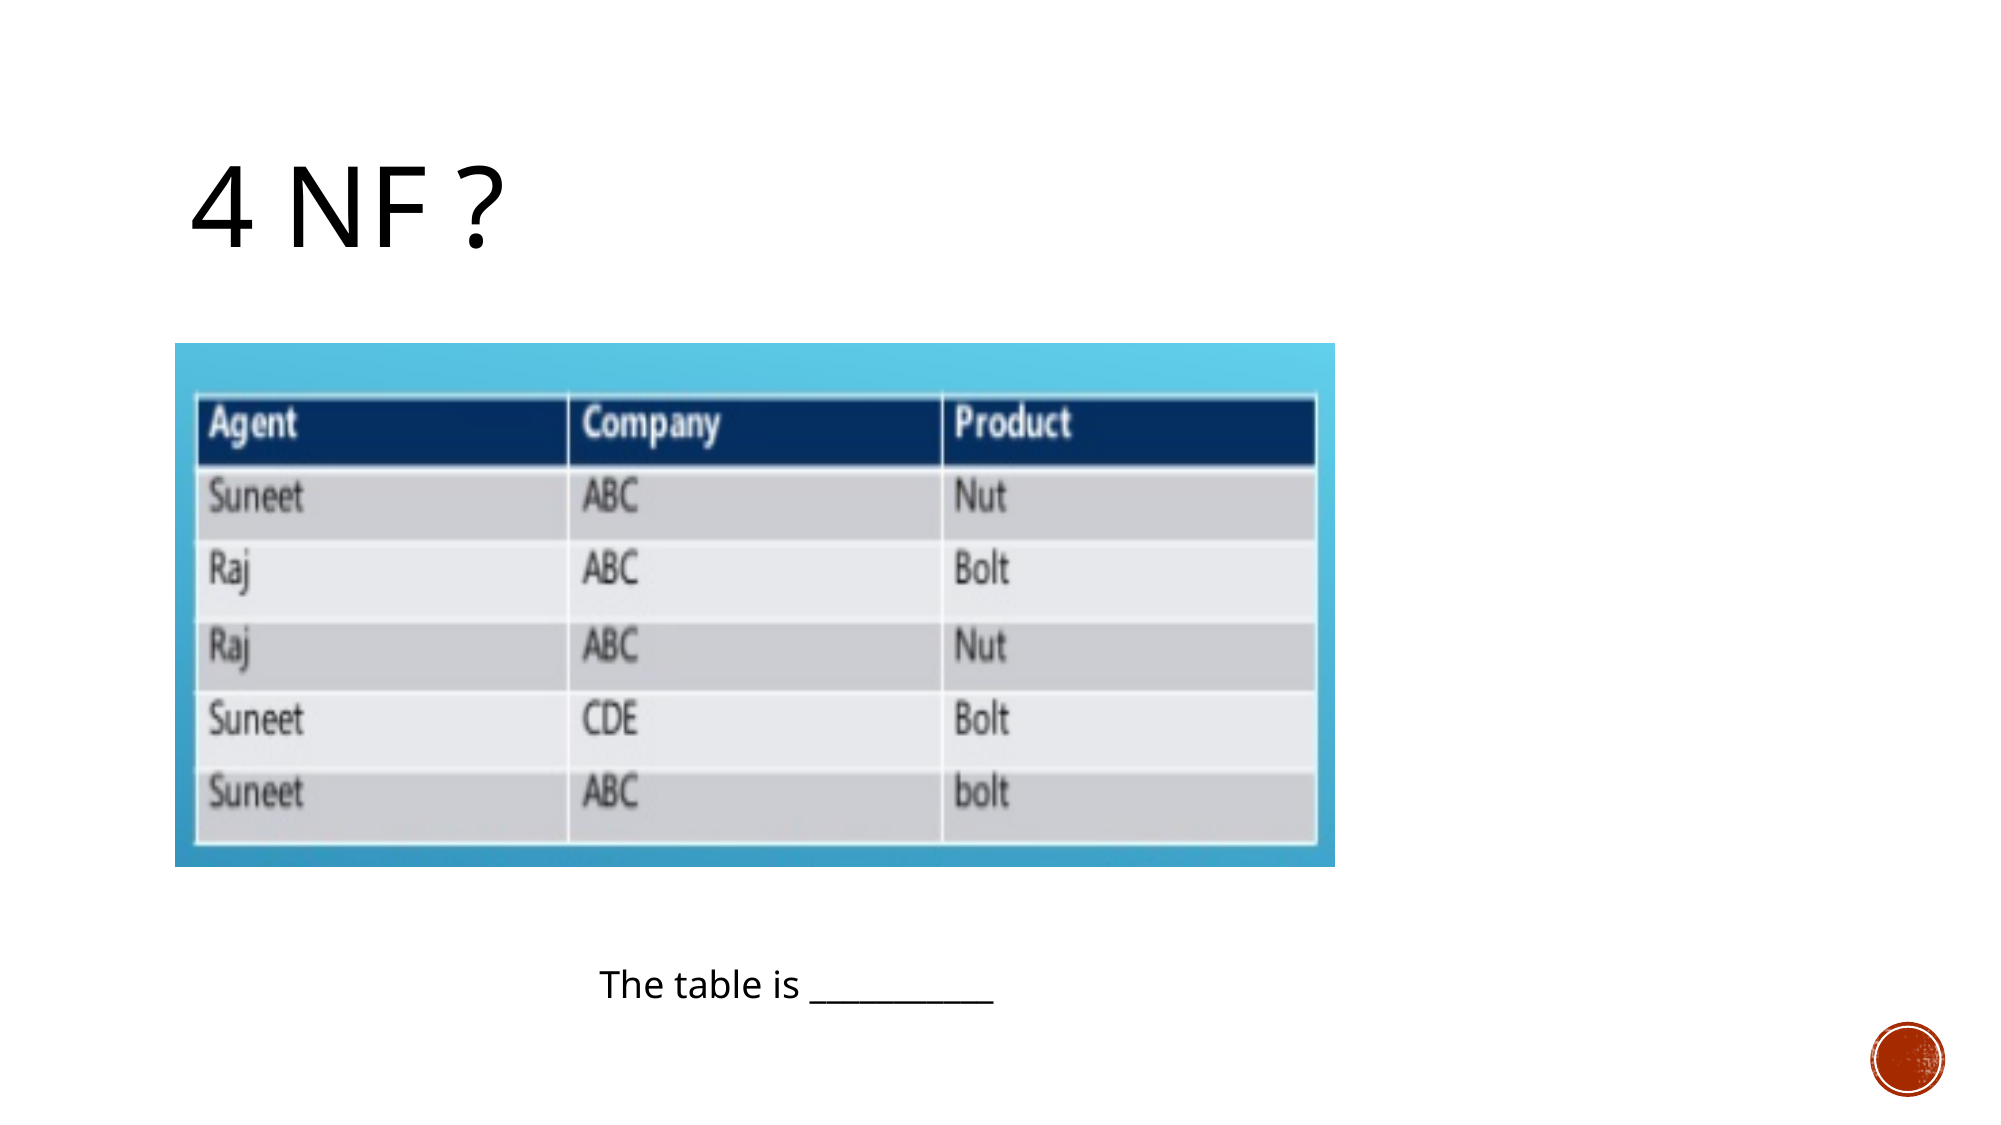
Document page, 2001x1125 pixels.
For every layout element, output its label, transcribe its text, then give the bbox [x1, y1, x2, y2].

title 4 nf ? [175, 79, 1826, 344]
picture [175, 343, 1335, 866]
text_box The table is ___________ [584, 953, 1195, 1014]
